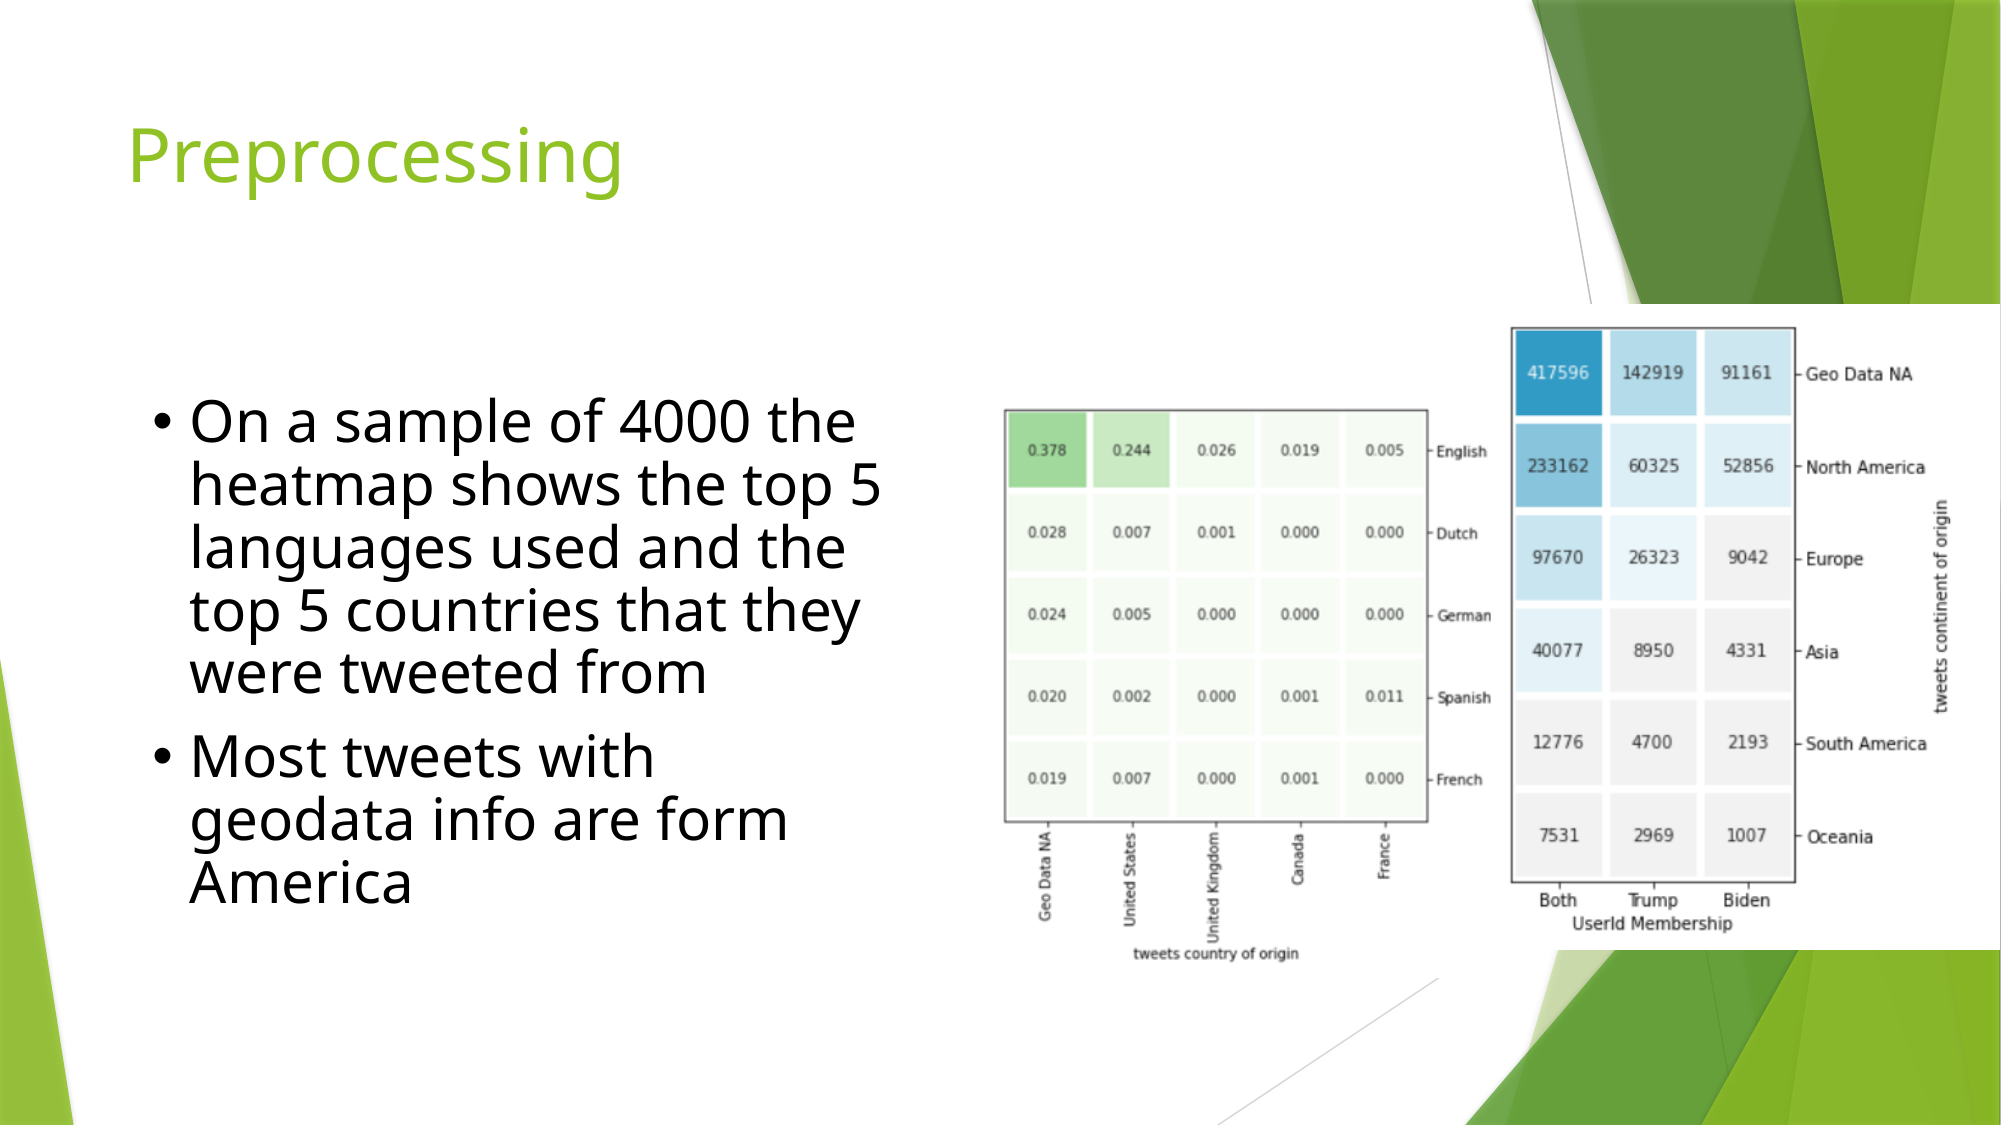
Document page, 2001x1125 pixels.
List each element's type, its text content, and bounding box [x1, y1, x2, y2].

picture [1490, 304, 2000, 951]
text_box On a sample of 4000 the heatmap shows the top 5 languages used and the top 5 countries that they were tweeted from Most tweets with geodata info are form America [137, 294, 963, 1014]
title Preprocessing [111, 99, 1522, 317]
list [988, 395, 1531, 978]
